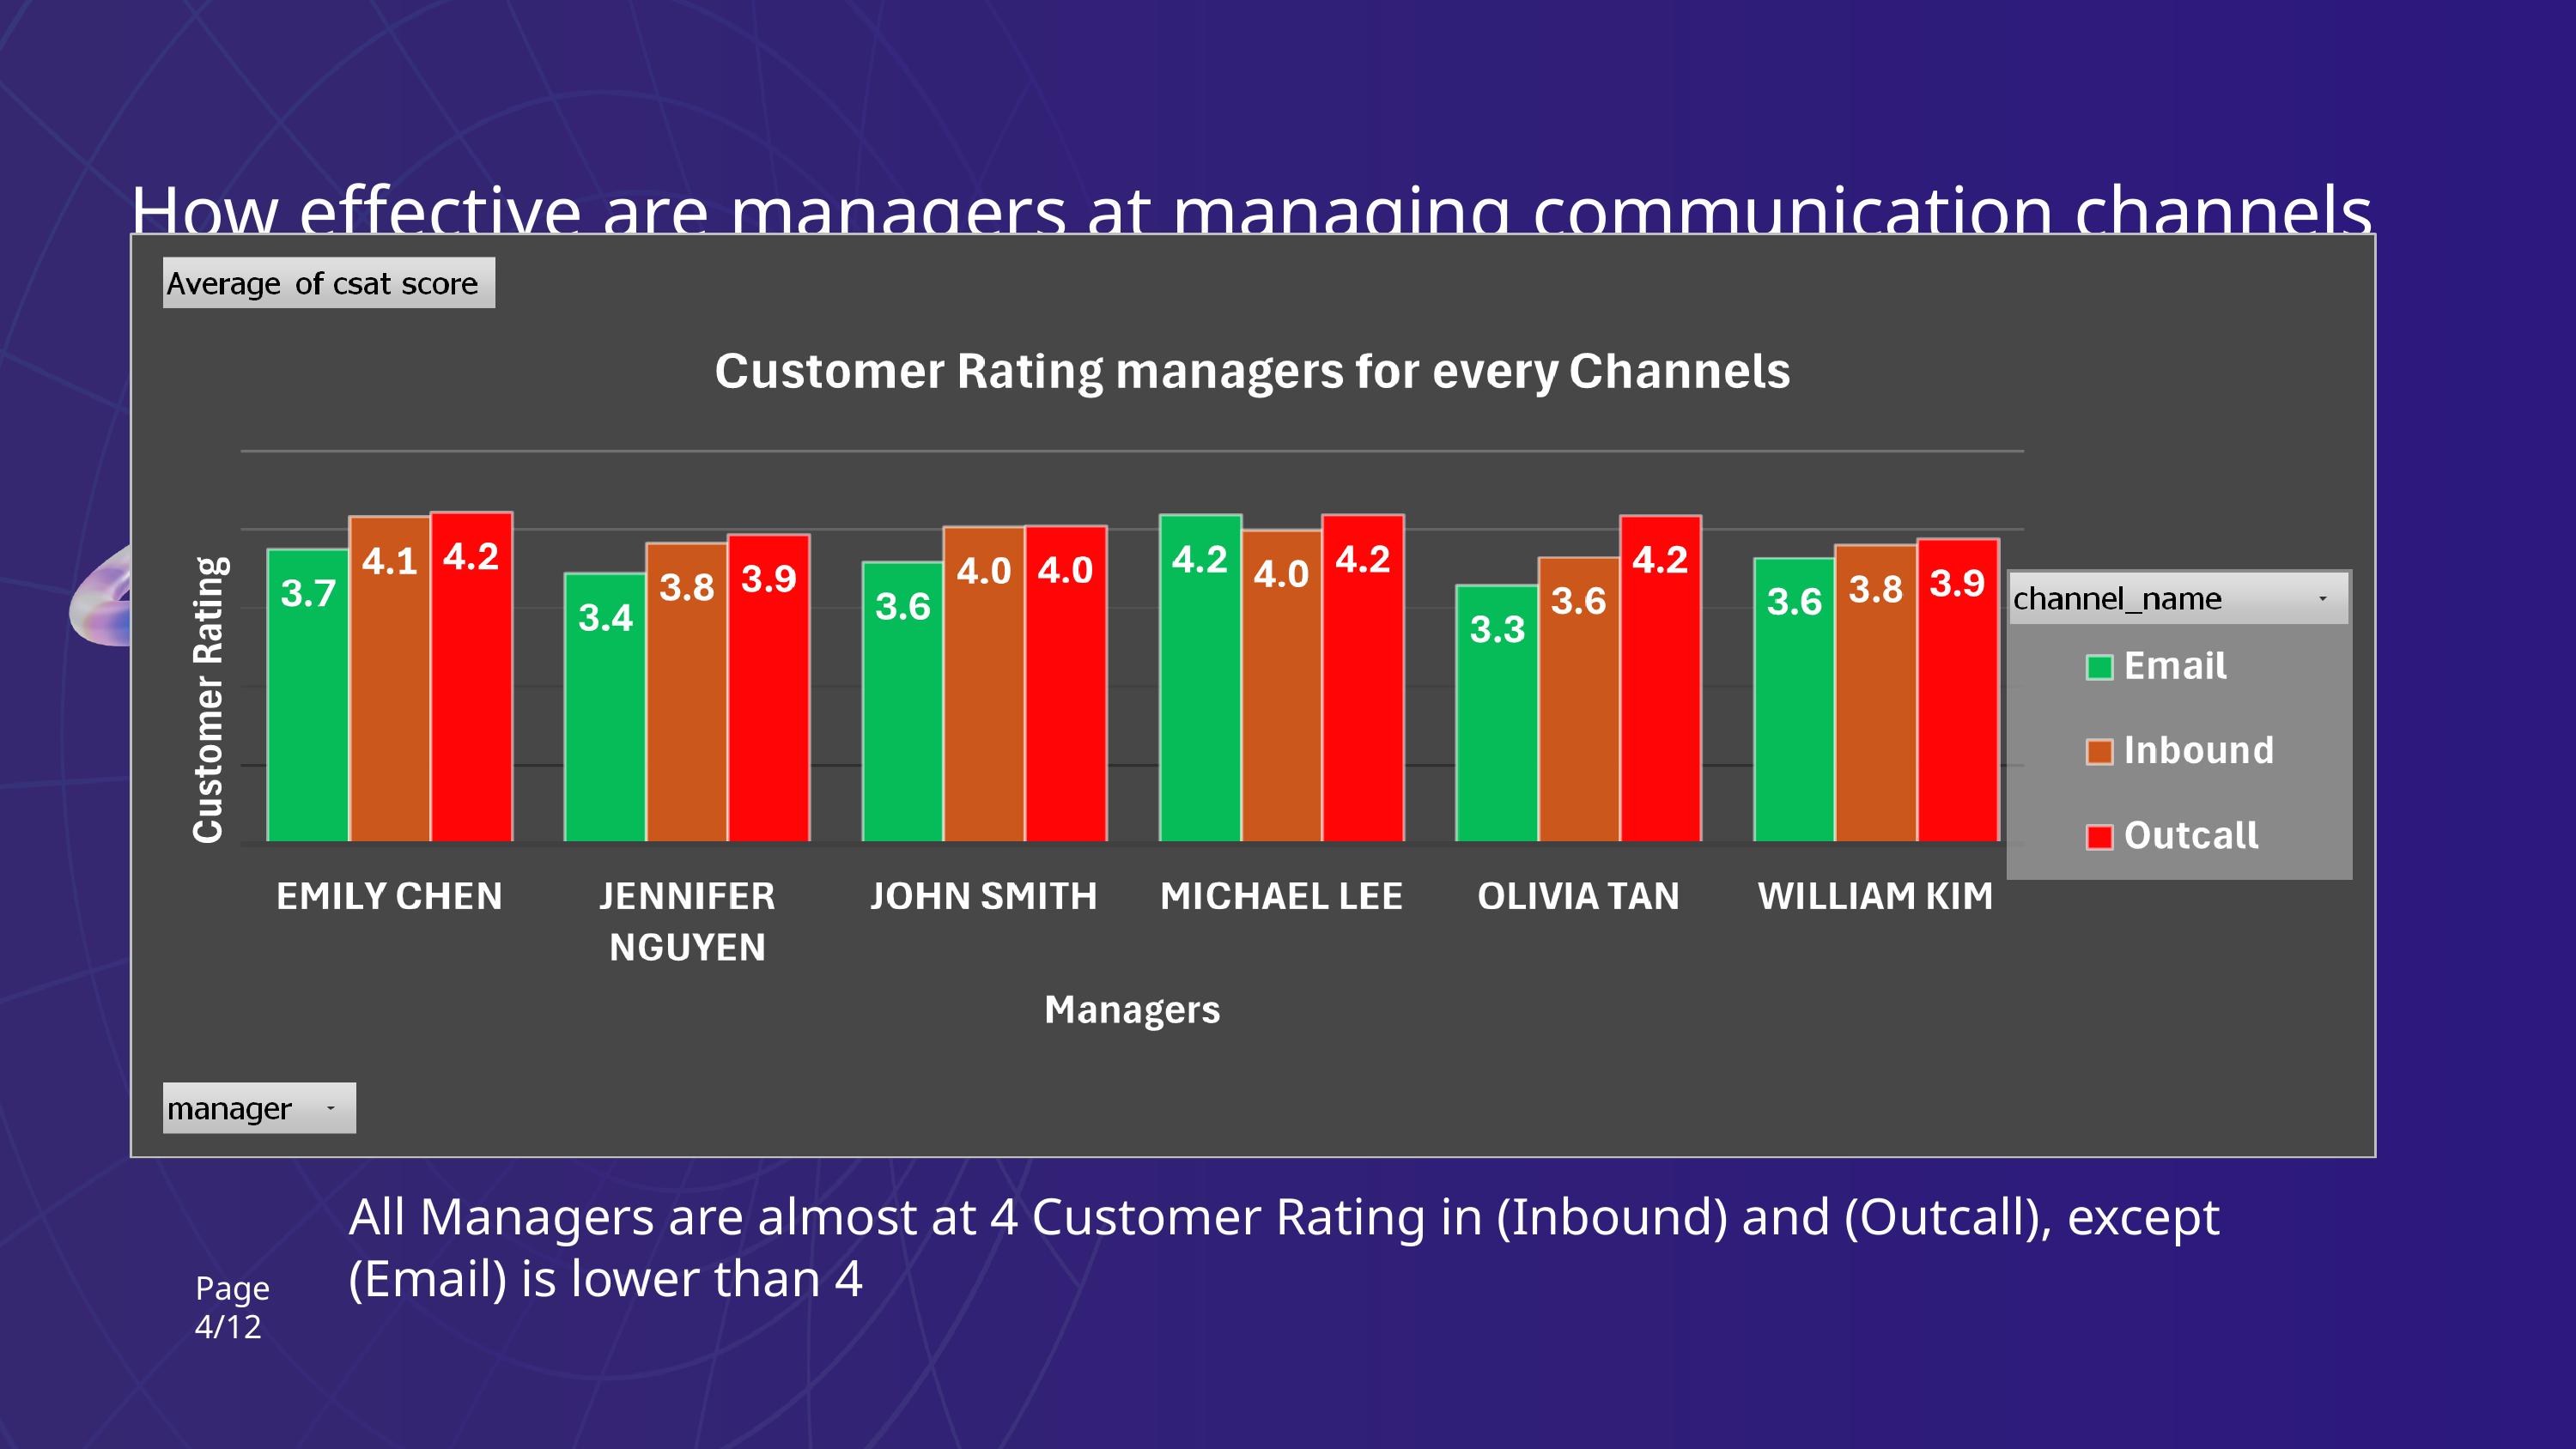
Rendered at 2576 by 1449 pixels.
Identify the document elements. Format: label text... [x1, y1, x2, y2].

text_box [0, 0, 1109, 1449]
text_box [69, 457, 122, 646]
text_box 4/12 [194, 1314, 296, 1345]
picture [128, 231, 2379, 1159]
text_box How effective are managers at managing communication channels [129, 57, 2469, 253]
text_box Page [195, 1276, 349, 1307]
text_box All Managers are almost at 4 Customer Rating in (Inbound) and (Outcall), except (Email) is lower than 4 [349, 1183, 2379, 1307]
